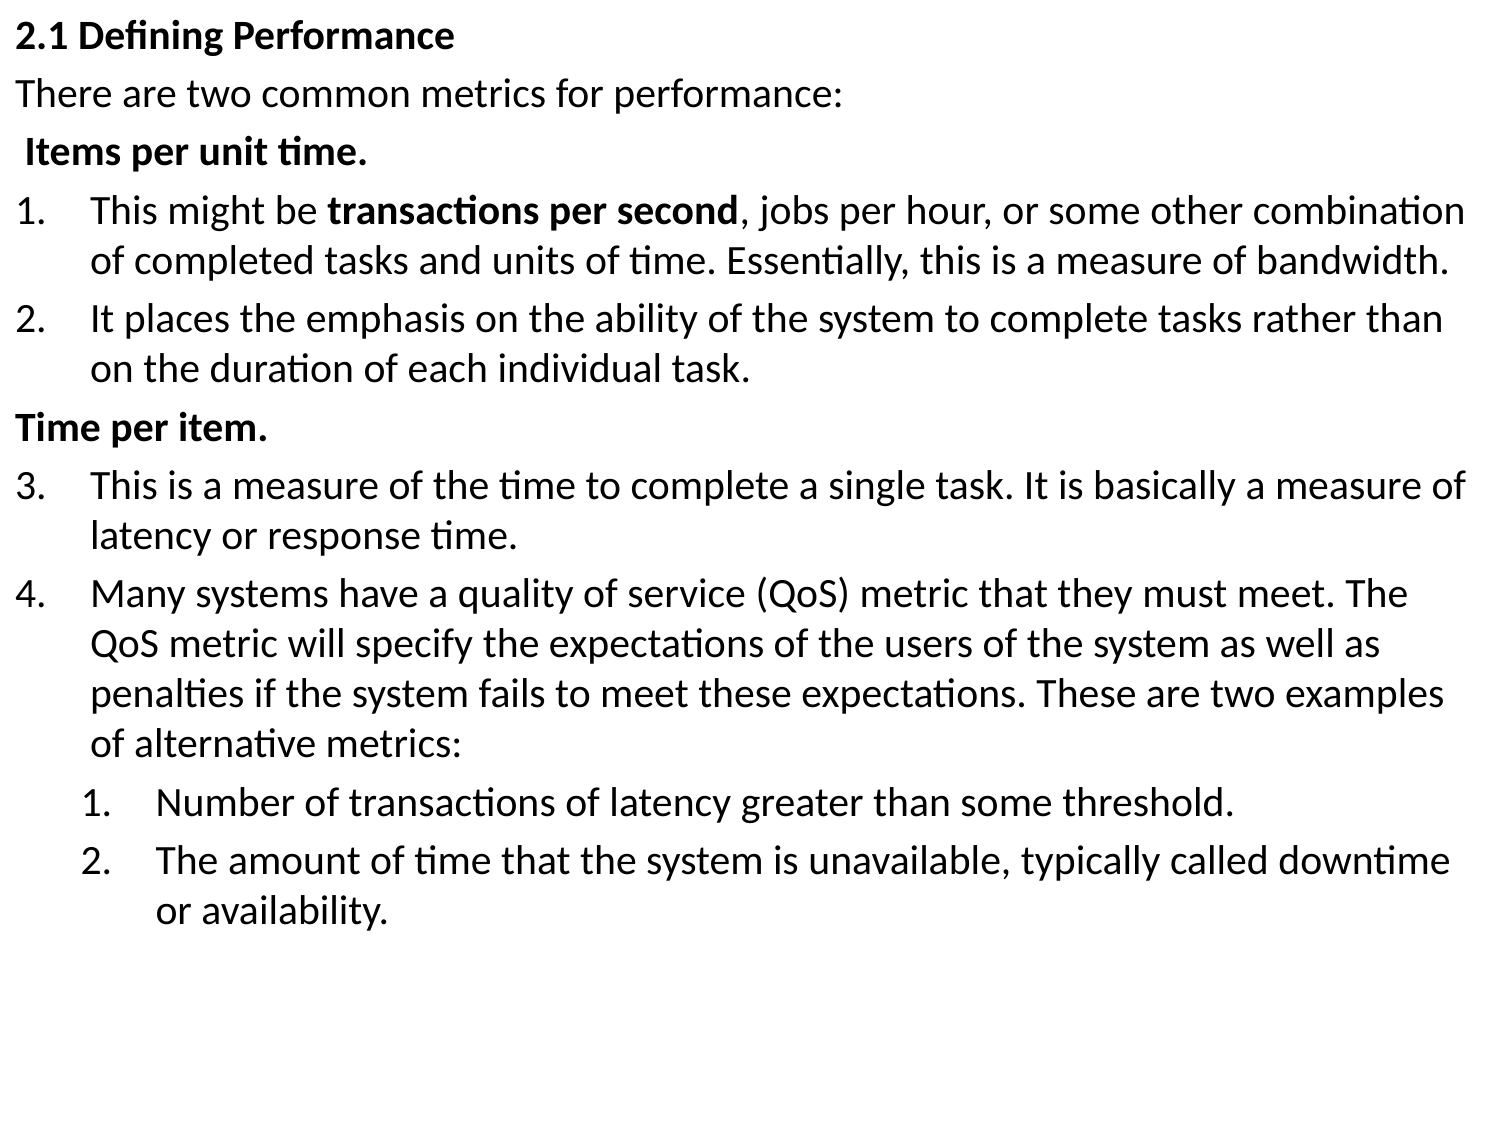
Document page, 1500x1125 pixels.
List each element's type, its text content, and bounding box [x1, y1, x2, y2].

list 2.1 Defining Performance There are two common metrics for performance: Items per unit time. This might be transactions per second, jobs per hour, or some other combination of completed tasks and units of time. Essentially, this is a measure of bandwidth. It places the emphasis on the ability of the system to complete tasks rather than on the duration of each individual task. Time per item. This is a measure of the time to complete a single task. It is basically a measure of latency or response time. Many systems have a quality of service (QoS) metric that they must meet. The QoS metric will specify the expectations of the users of the system as well as penalties if the system fails to meet these expectations. These are two examples of alternative metrics: Number of transactions of latency greater than some threshold. The amount of time that the system is unavailable, typically called downtime or availability. [0, 0, 1500, 1125]
